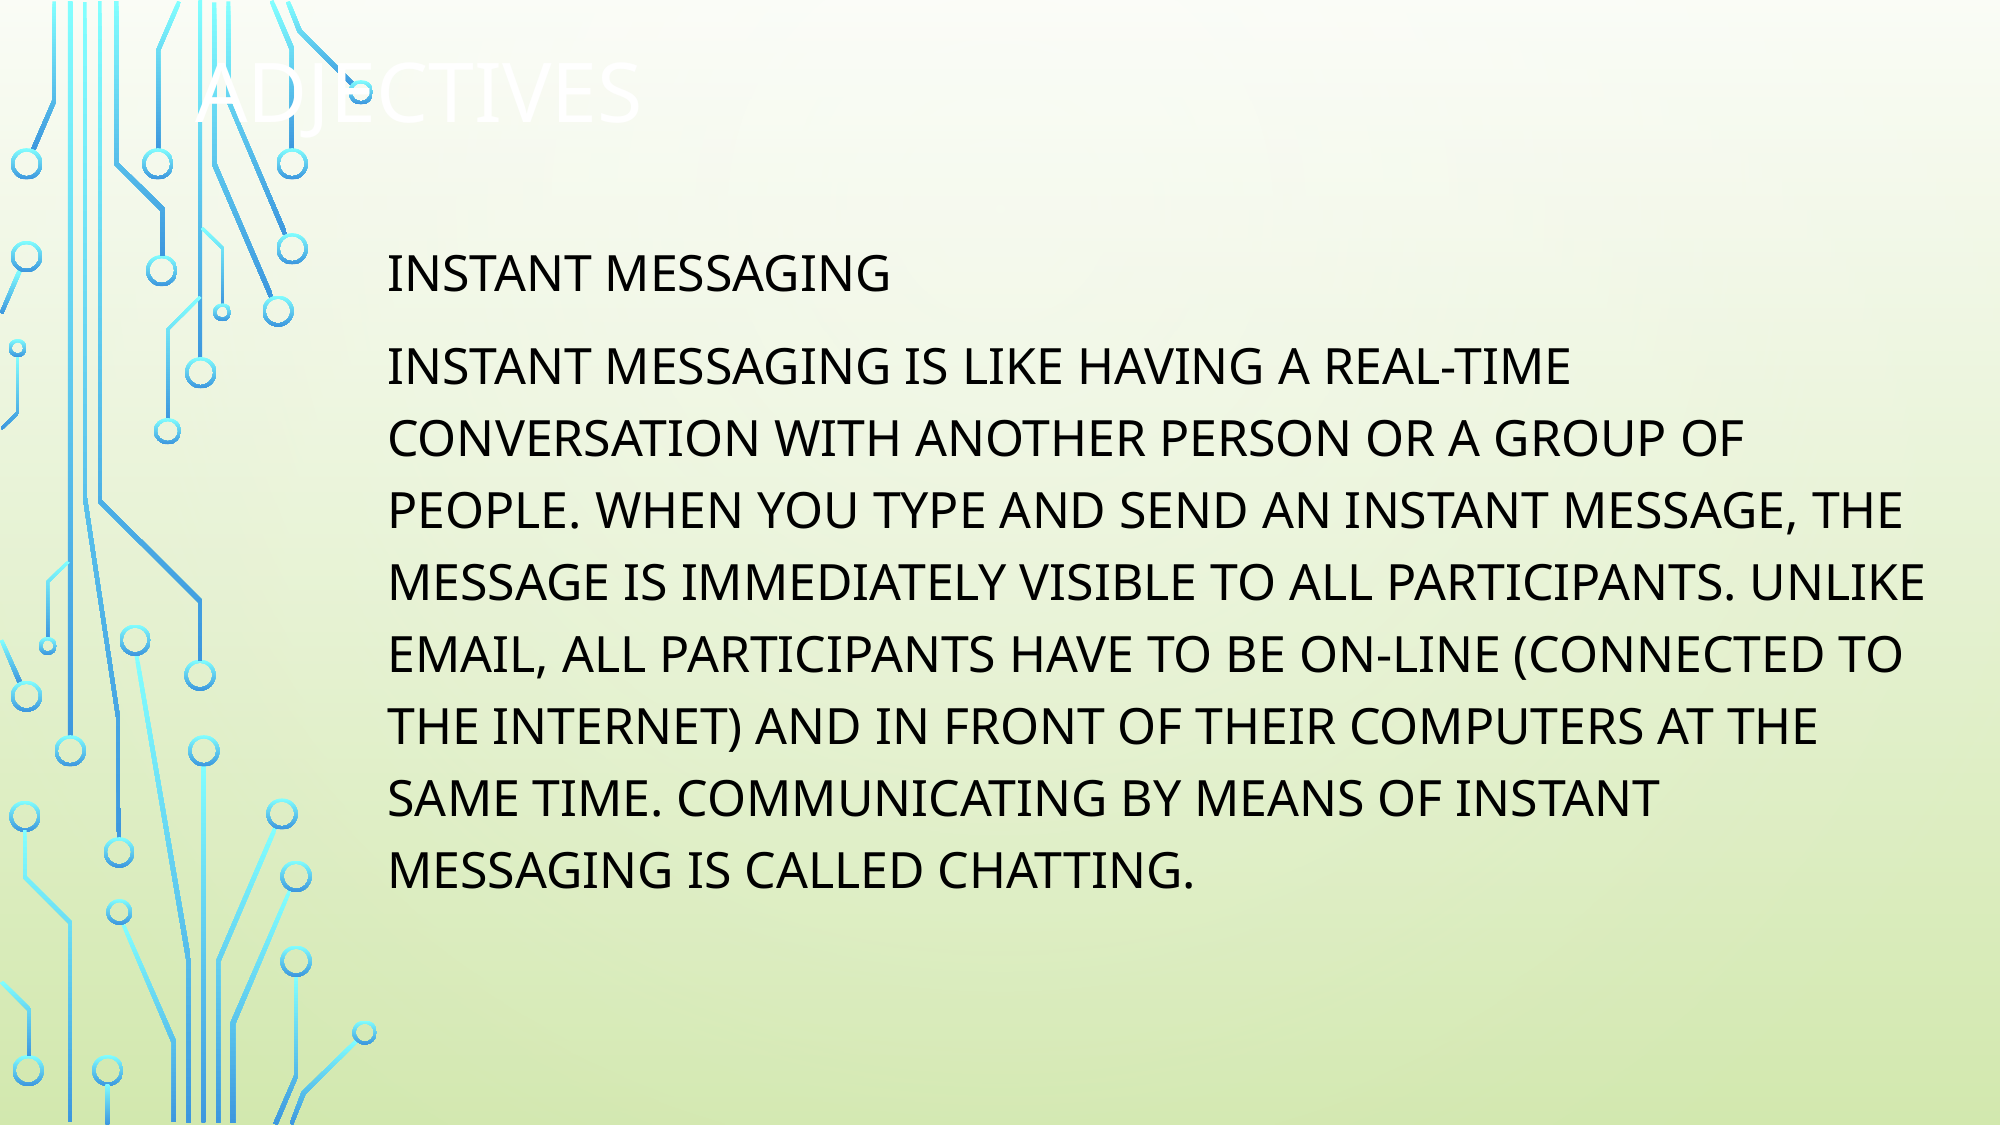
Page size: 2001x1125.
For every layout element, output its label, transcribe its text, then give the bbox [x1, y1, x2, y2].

subtitle Instant messaging Instant messaging is like having a real-time conversation with another person or a group of people. When you type and send an instant message, the message is immediately visible to all participants. Unlike email, all participants have to be on-line (connected to the internet) and in front of their computers at the same time. Communicating by means of instant messaging is called chatting. [372, 222, 1956, 968]
title ADJECTIVES [180, 33, 792, 150]
